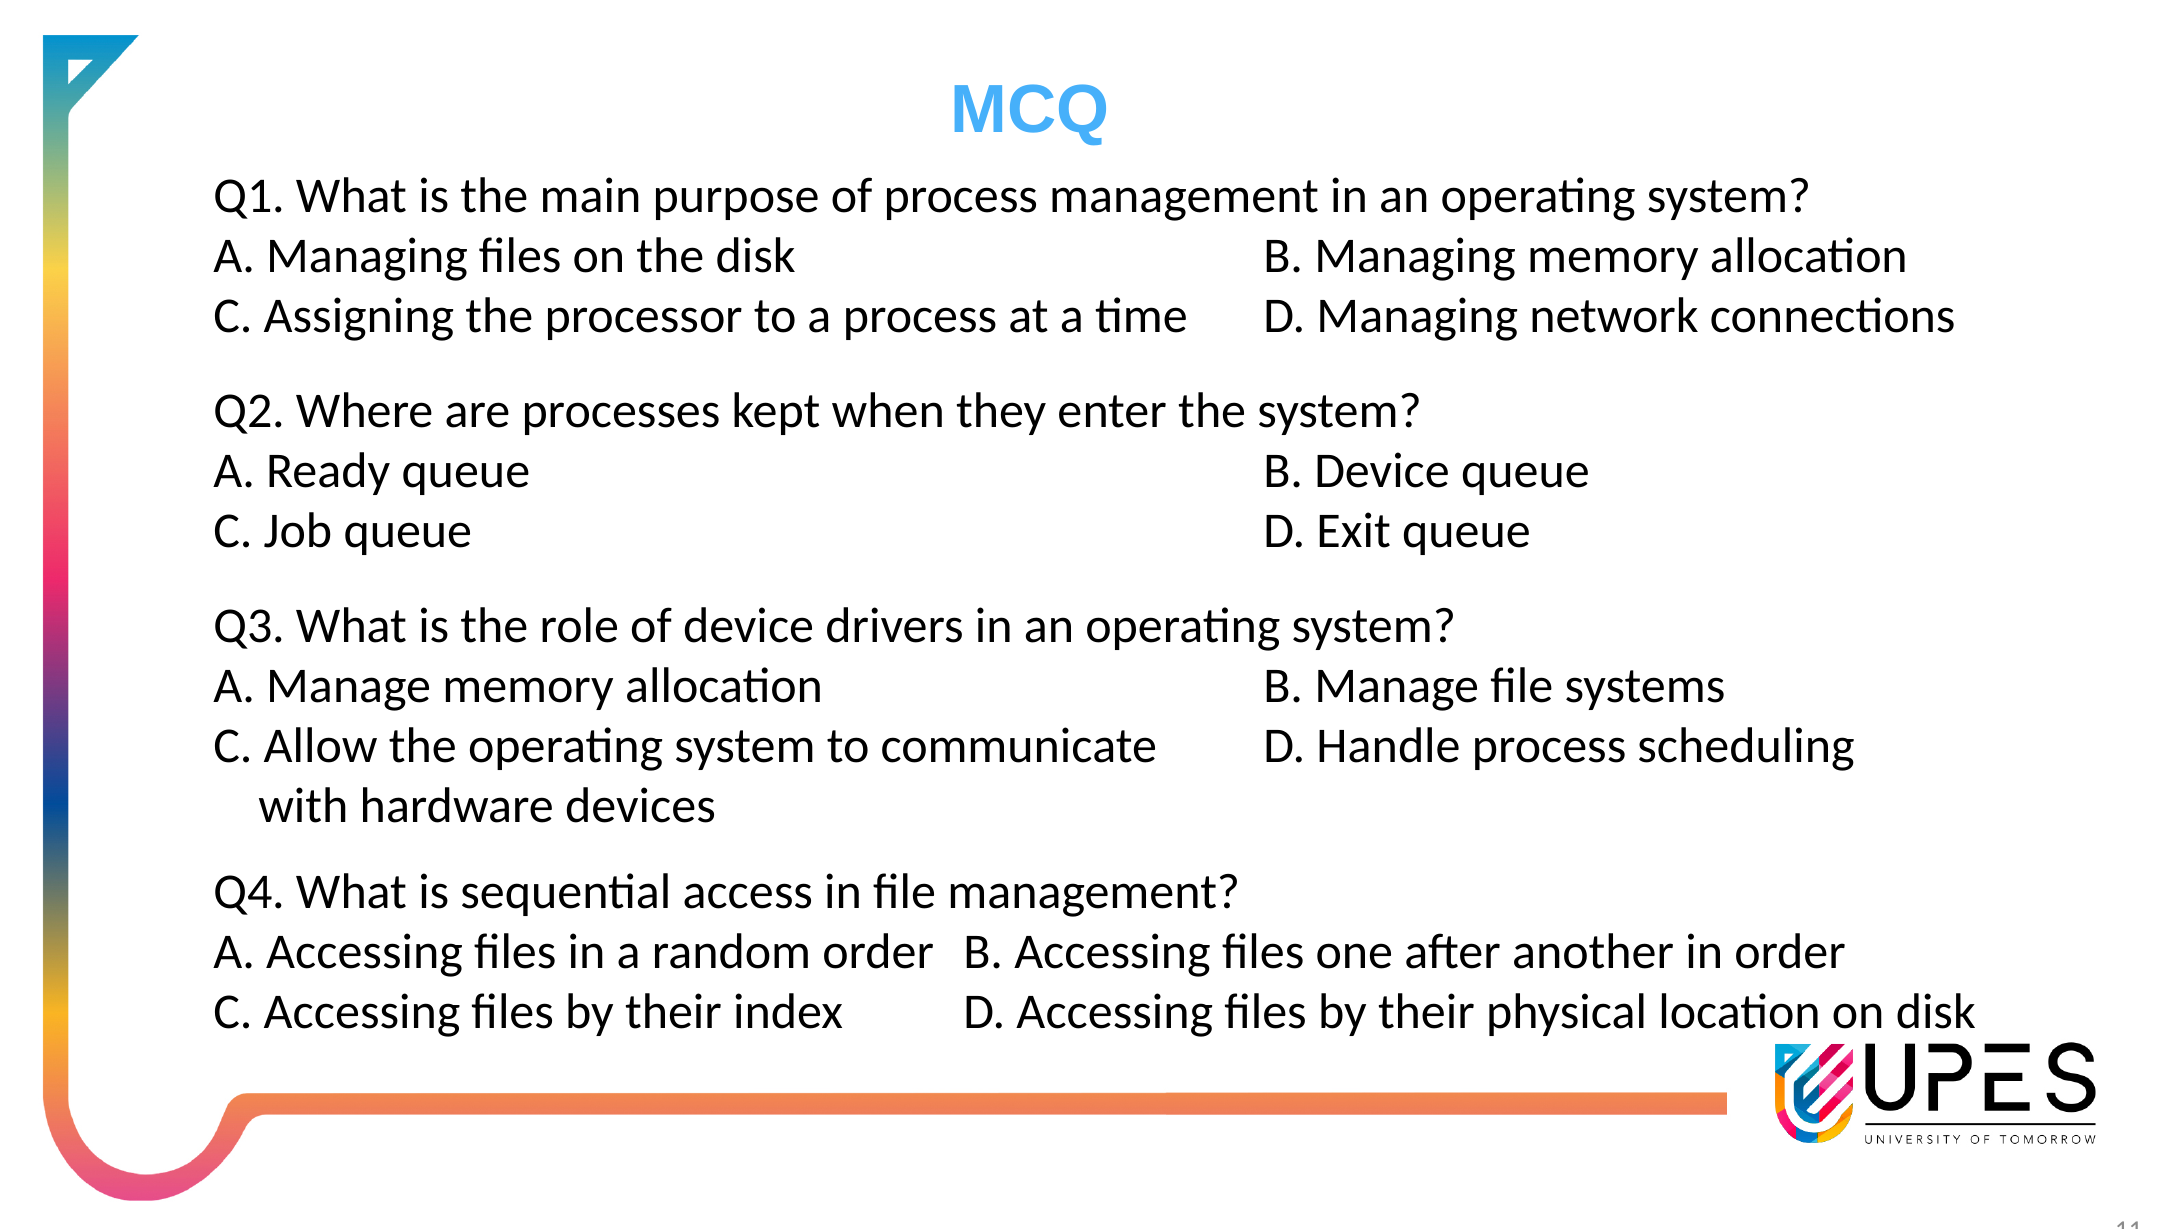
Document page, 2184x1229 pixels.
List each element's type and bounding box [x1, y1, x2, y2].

list [0, 0, 2184, 1229]
